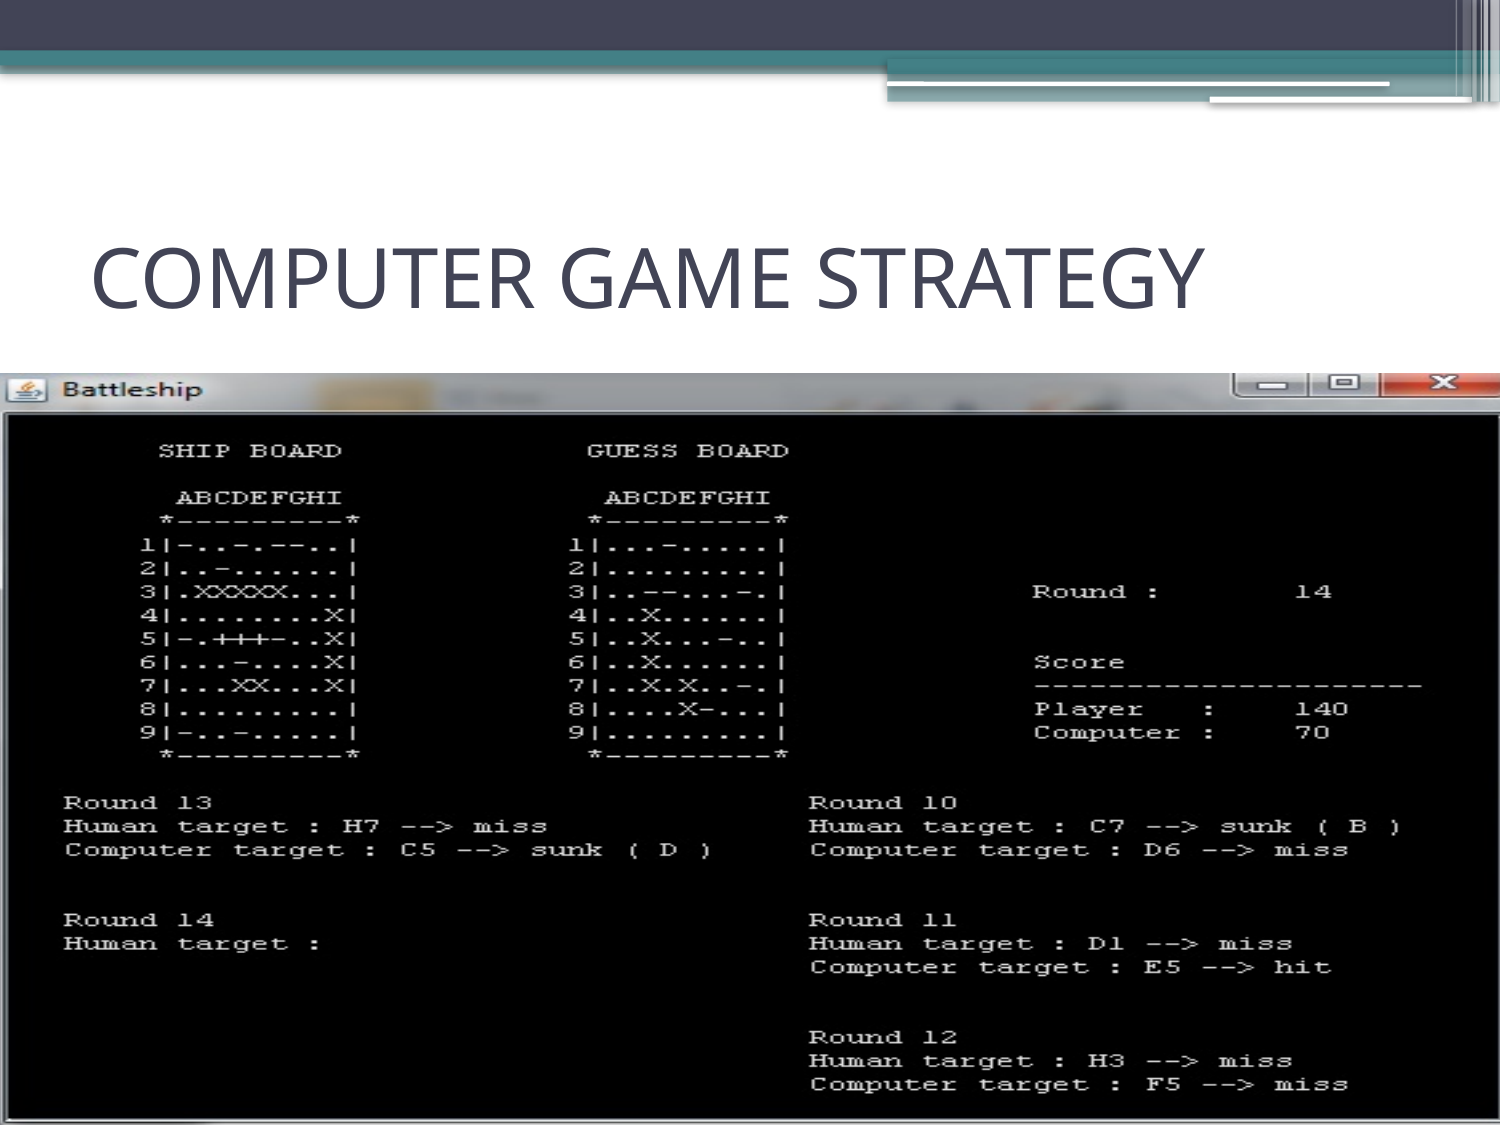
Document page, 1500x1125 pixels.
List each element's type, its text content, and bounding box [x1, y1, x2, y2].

picture [0, 373, 1500, 1125]
title COMPUTER GAME STRATEGY [75, 187, 1425, 363]
